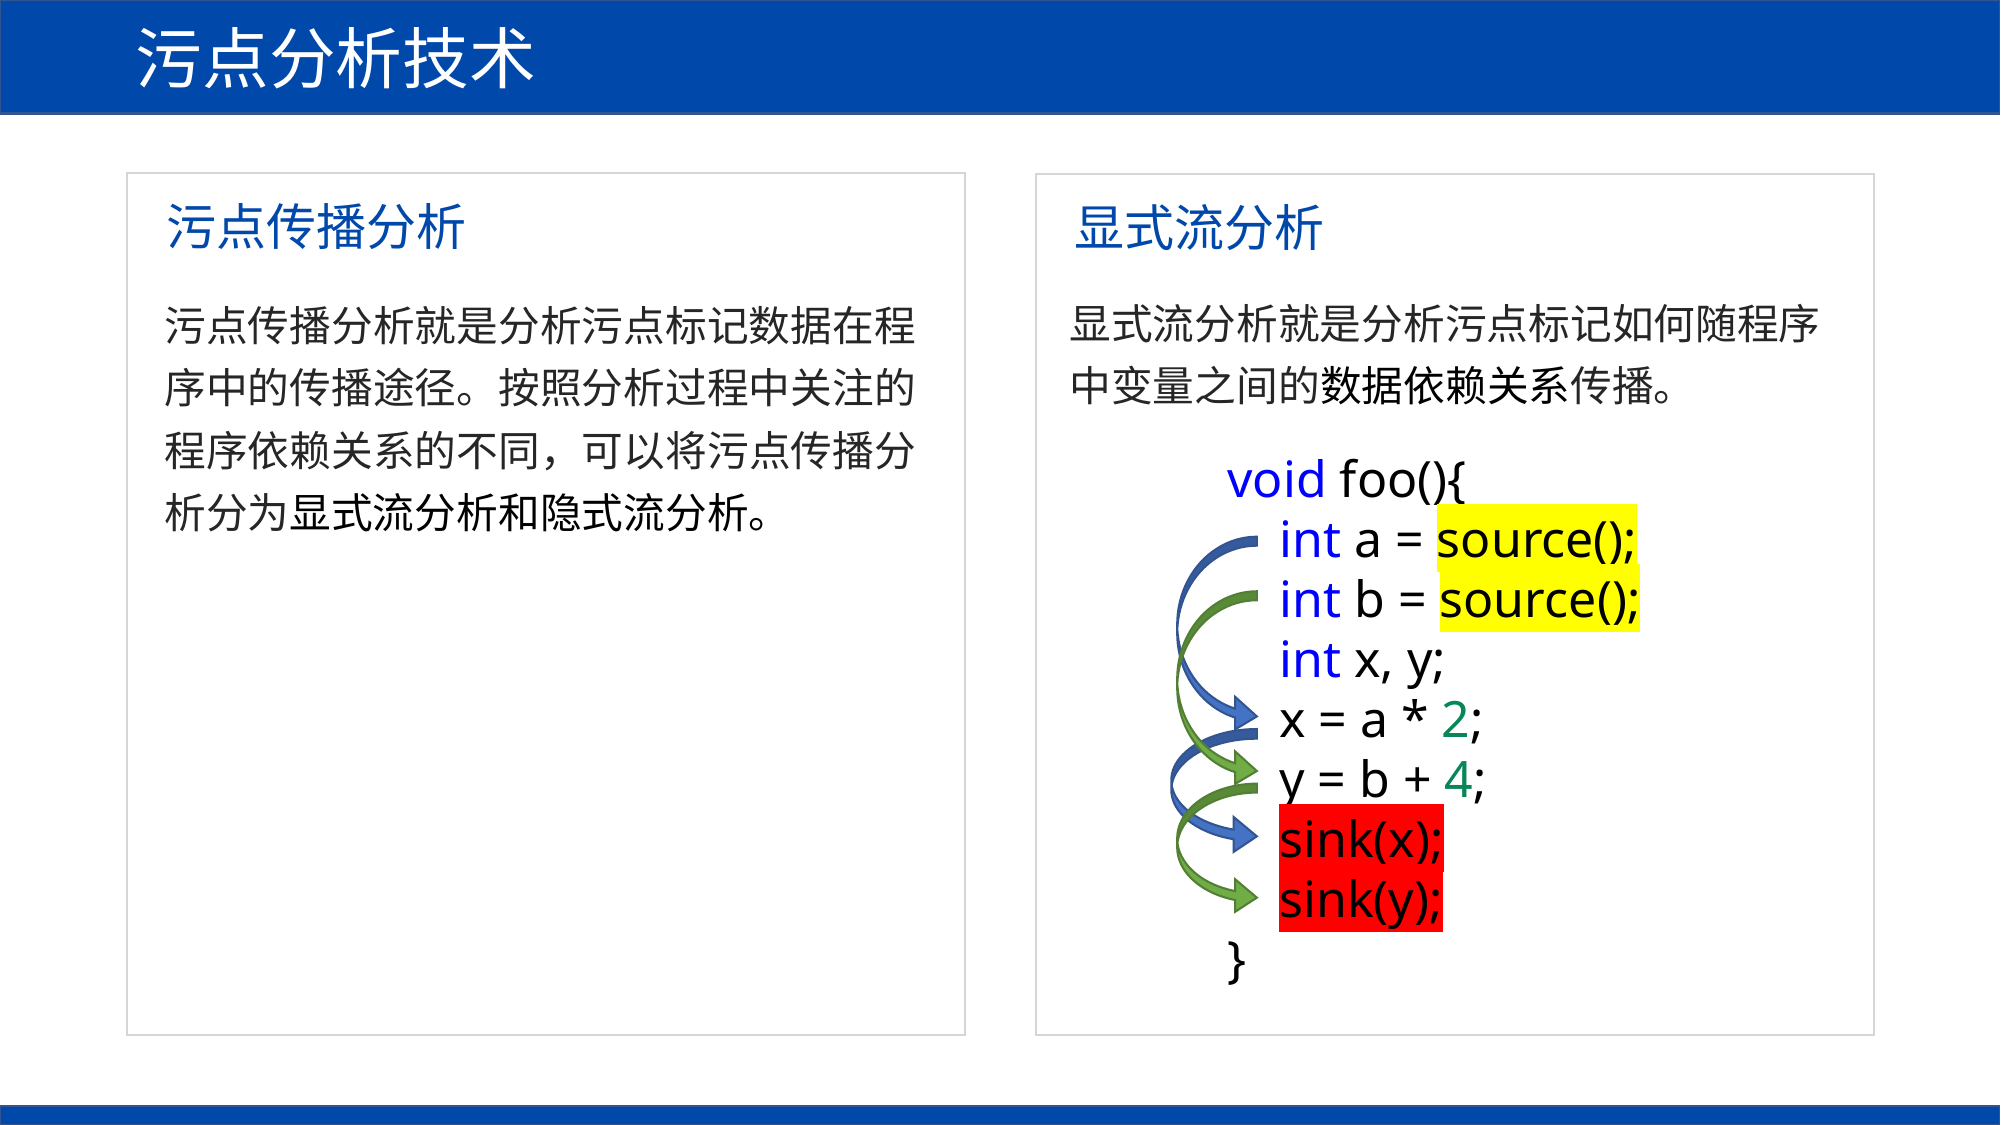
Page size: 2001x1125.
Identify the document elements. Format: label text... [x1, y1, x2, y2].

text_box void foo(){ int a = source(); int b = source(); int x, y; x = a * 2; y = b + 4; sink(x); sink(y); } [1212, 439, 1745, 995]
text_box 显式流分析就是分析污点标记如何随程序中变量之间的数据依赖关系传播。 [1054, 277, 1872, 418]
text_box [126, 172, 966, 1036]
text_box 污点分析技术 [0, 0, 2000, 115]
text_box [1181, 656, 1259, 729]
text_box [1035, 173, 1875, 1036]
text_box [1188, 814, 1259, 854]
text_box 污点传播分析就是分析污点标记数据在程序中的传播途径。按照分析过程中关注的程序依赖关系的不同，可以将污点传播分析分为显式流分析和隐式流分析。 [149, 279, 941, 545]
text_box [1176, 590, 1259, 784]
text_box [0, 1105, 2000, 1125]
text_box [1202, 727, 1258, 748]
text_box 显式流分析 [1059, 189, 1340, 265]
text_box [1176, 782, 1259, 914]
text_box 污点传播分析 [151, 188, 481, 264]
text_box [1170, 744, 1201, 817]
text_box [1176, 535, 1258, 655]
